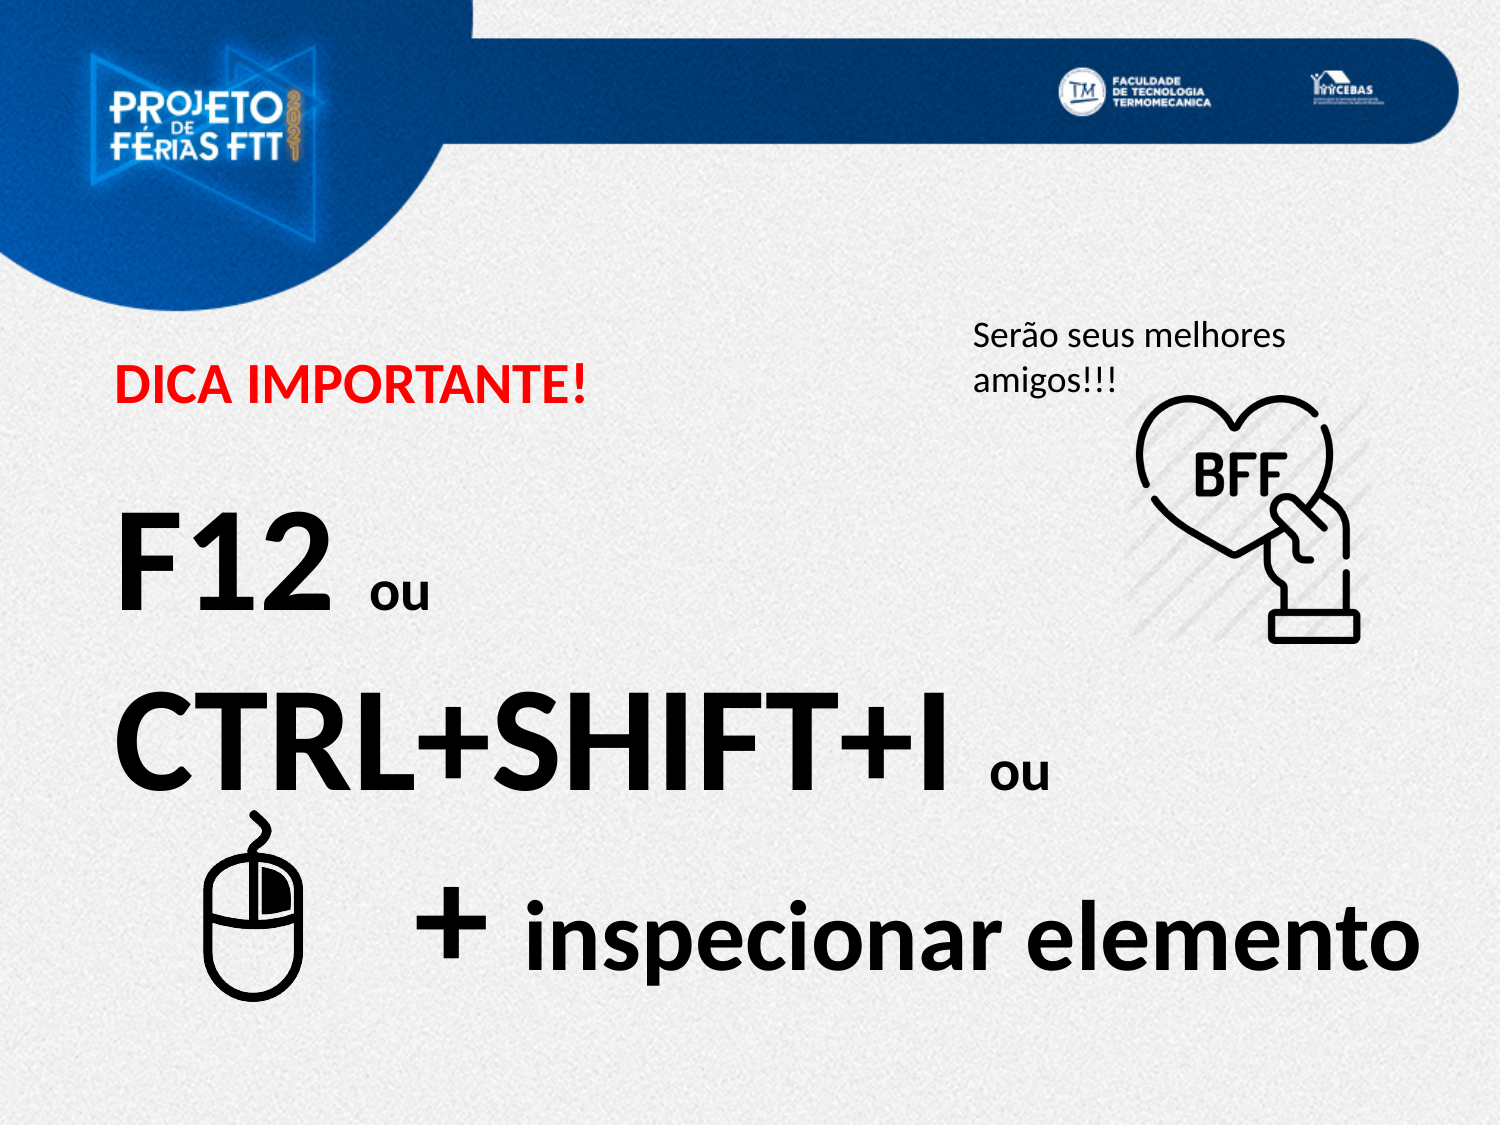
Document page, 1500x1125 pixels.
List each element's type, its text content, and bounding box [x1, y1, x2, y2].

picture [0, 0, 1500, 1125]
text_box Serão seus melhores amigos!!! [958, 302, 1320, 408]
text_box DICA IMPORTANTE! F12 ou CTRL+SHIFT+I ou + inspecionar elemento [99, 337, 1439, 1008]
